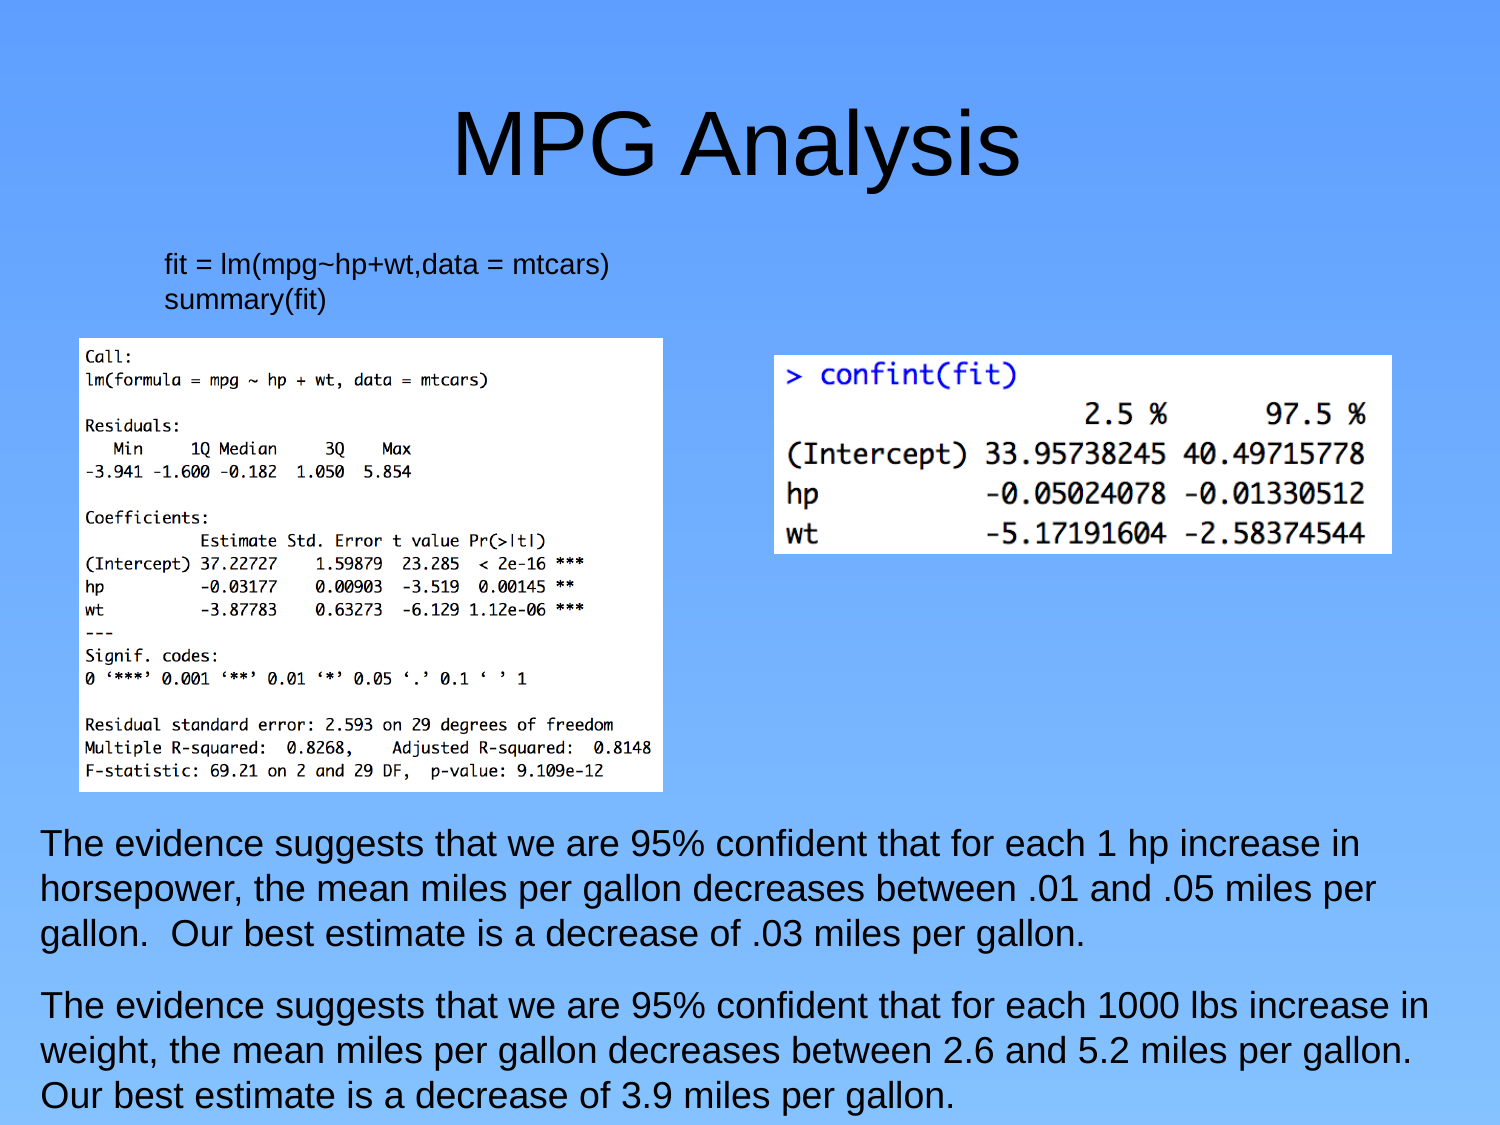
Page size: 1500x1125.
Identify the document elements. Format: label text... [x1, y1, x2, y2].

text_box The evidence suggests that we are 95% confident that for each 1000 lbs increase in weight, the mean miles per gallon decreases between 2.6 and 5.2 miles per gallon. Our best estimate is a decrease of 3.9 miles per gallon. [25, 973, 1500, 1124]
picture [79, 338, 663, 793]
text_box fit = lm(mpg~hp+wt,data = mtcars) summary(fit) [149, 237, 727, 323]
text_box The evidence suggests that we are 95% confident that for each 1 hp increase in horsepower, the mean miles per gallon decreases between .01 and .05 miles per gallon. Our best estimate is a decrease of .03 miles per gallon. [24, 811, 1500, 962]
title MPG Analysis [75, 45, 1425, 233]
picture [774, 355, 1392, 554]
